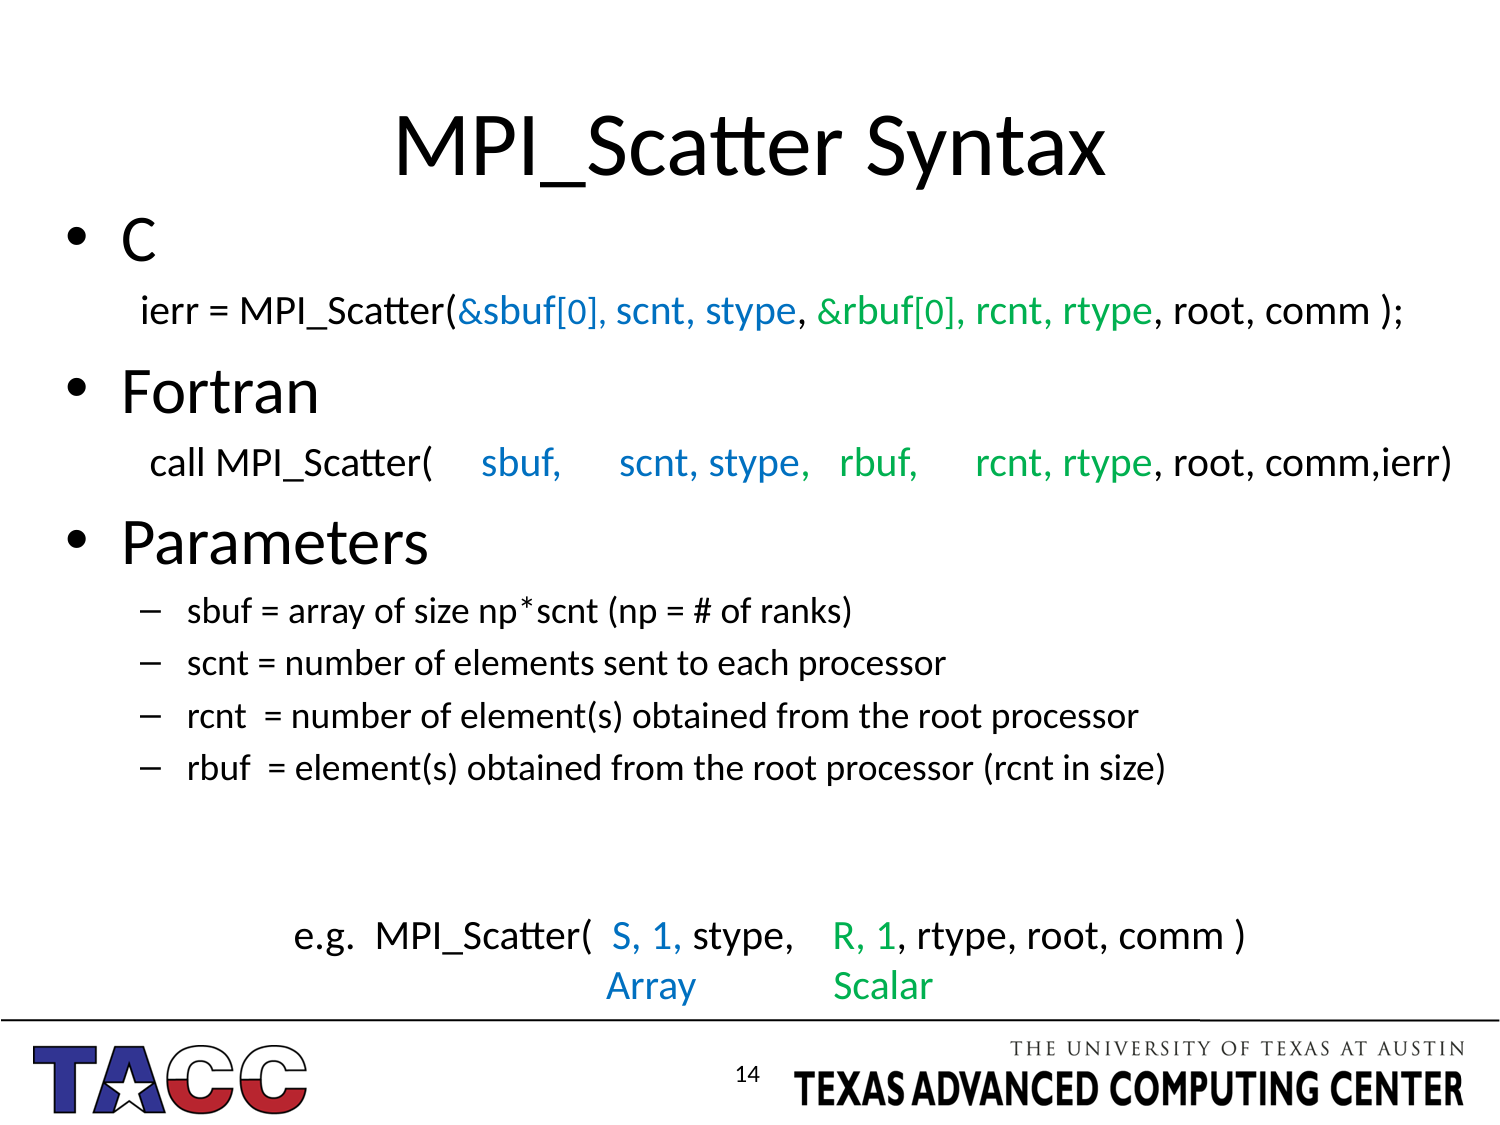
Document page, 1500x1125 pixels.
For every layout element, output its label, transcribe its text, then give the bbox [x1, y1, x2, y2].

text_box e.g. MPI_Scatter( S, 1, stype, R, 1, rtype, root, comm ) [278, 900, 1262, 965]
picture [0, 1018, 1500, 1125]
slide_number 14 [425, 1042, 775, 1103]
list C ierr = MPI_Scatter(&sbuf[0], scnt, stype, &rbuf[0], rcnt, rtype, root, comm ); Fortran call MPI_Scatter( sbuf, scnt, stype, rbuf, rcnt, rtype, root, comm,ierr) Parameters sbuf = array of size np*scnt (np = # of ranks) scnt = number of elements sent to each processor rcnt = number of element(s) obtained from the root processor rbuf = element(s) obtained from the root processor (rcnt in size) [50, 187, 1488, 888]
text_box Scalar [818, 950, 949, 1015]
text_box Array [591, 950, 712, 1015]
title MPI_Scatter Syntax [75, 45, 1425, 187]
